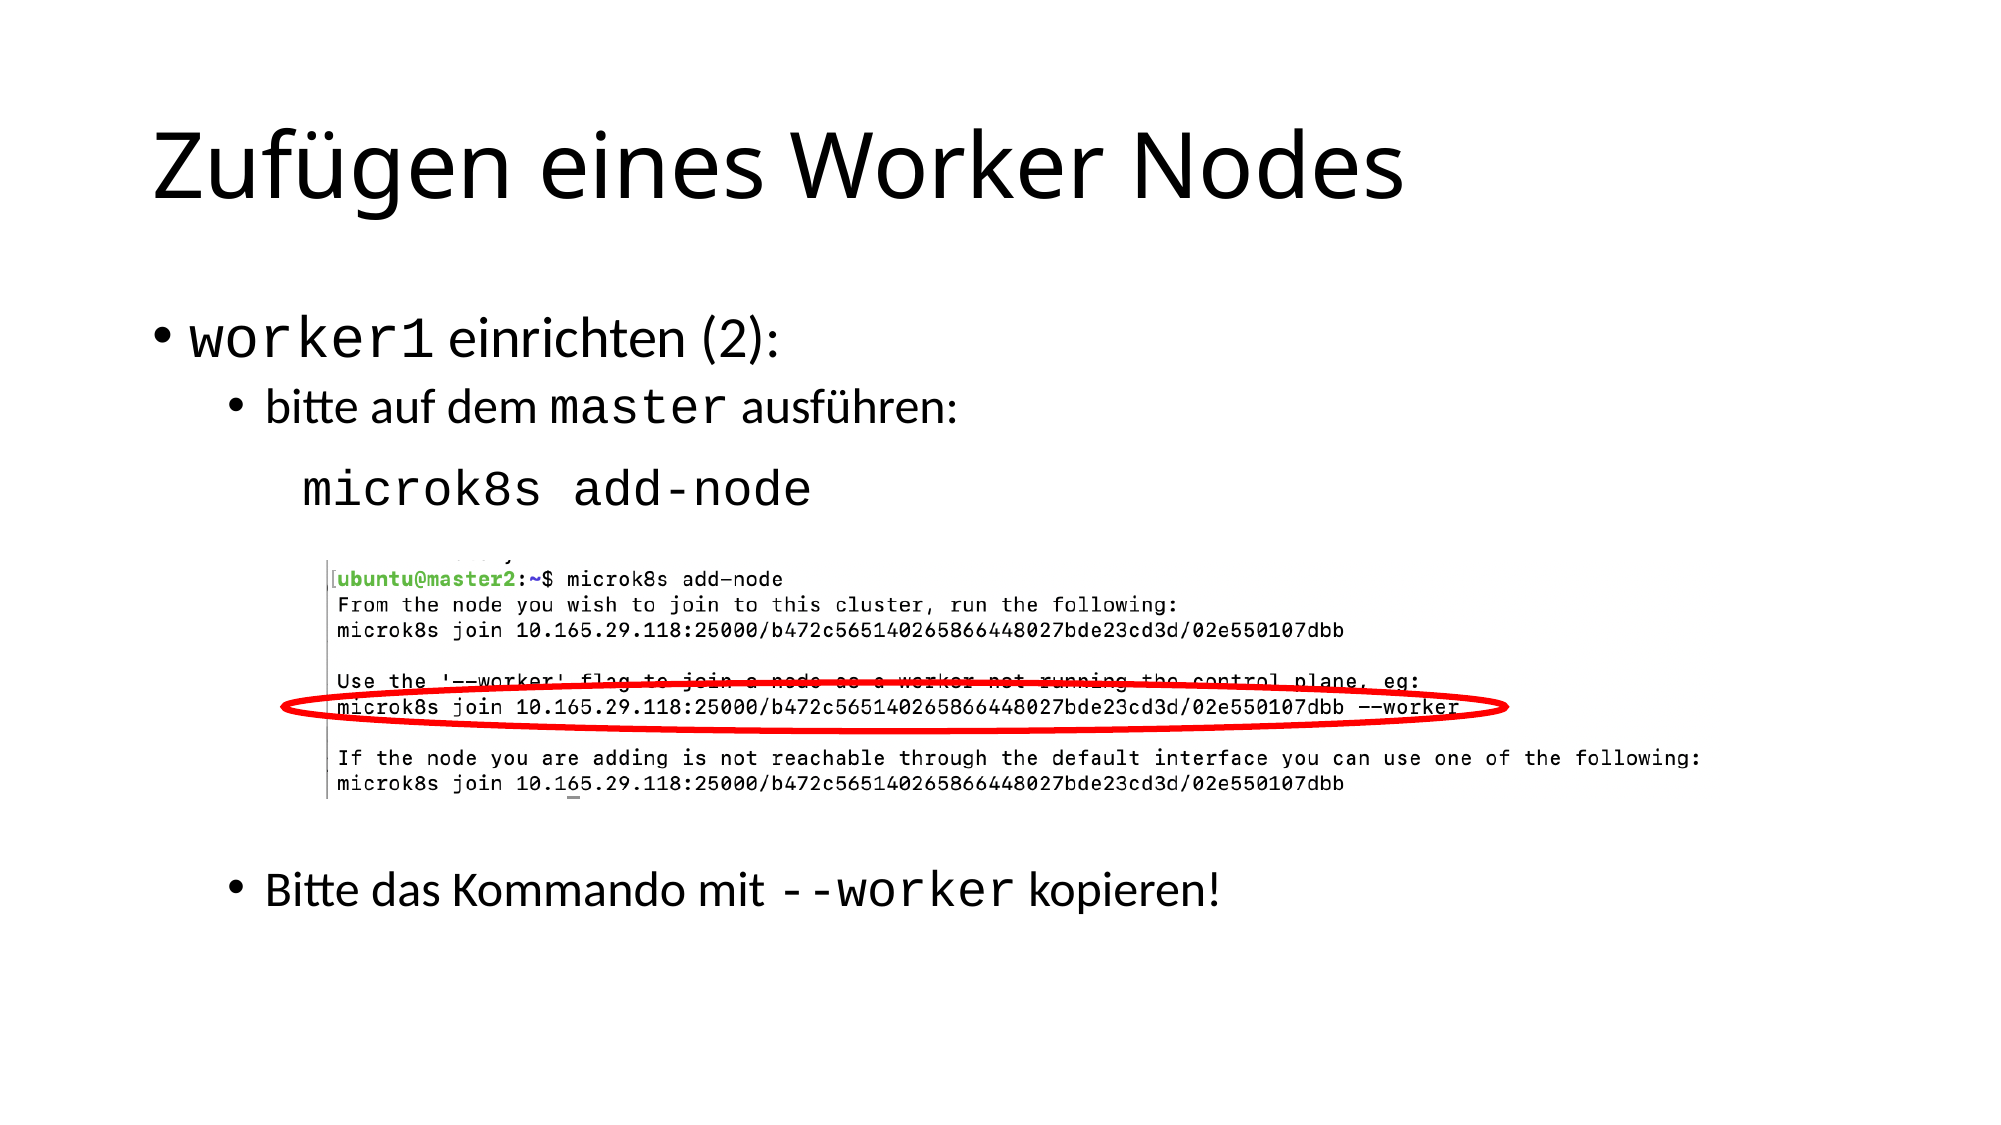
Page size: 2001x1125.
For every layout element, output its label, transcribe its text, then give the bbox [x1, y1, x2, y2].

list worker1 einrichten (2): bitte auf dem master ausführen: microk8s add-node Bitte das Kommando mit --worker kopieren! [137, 299, 1863, 1014]
picture [326, 560, 1720, 799]
title Zufügen eines Worker Nodes [137, 59, 1863, 278]
text_box [282, 696, 326, 717]
